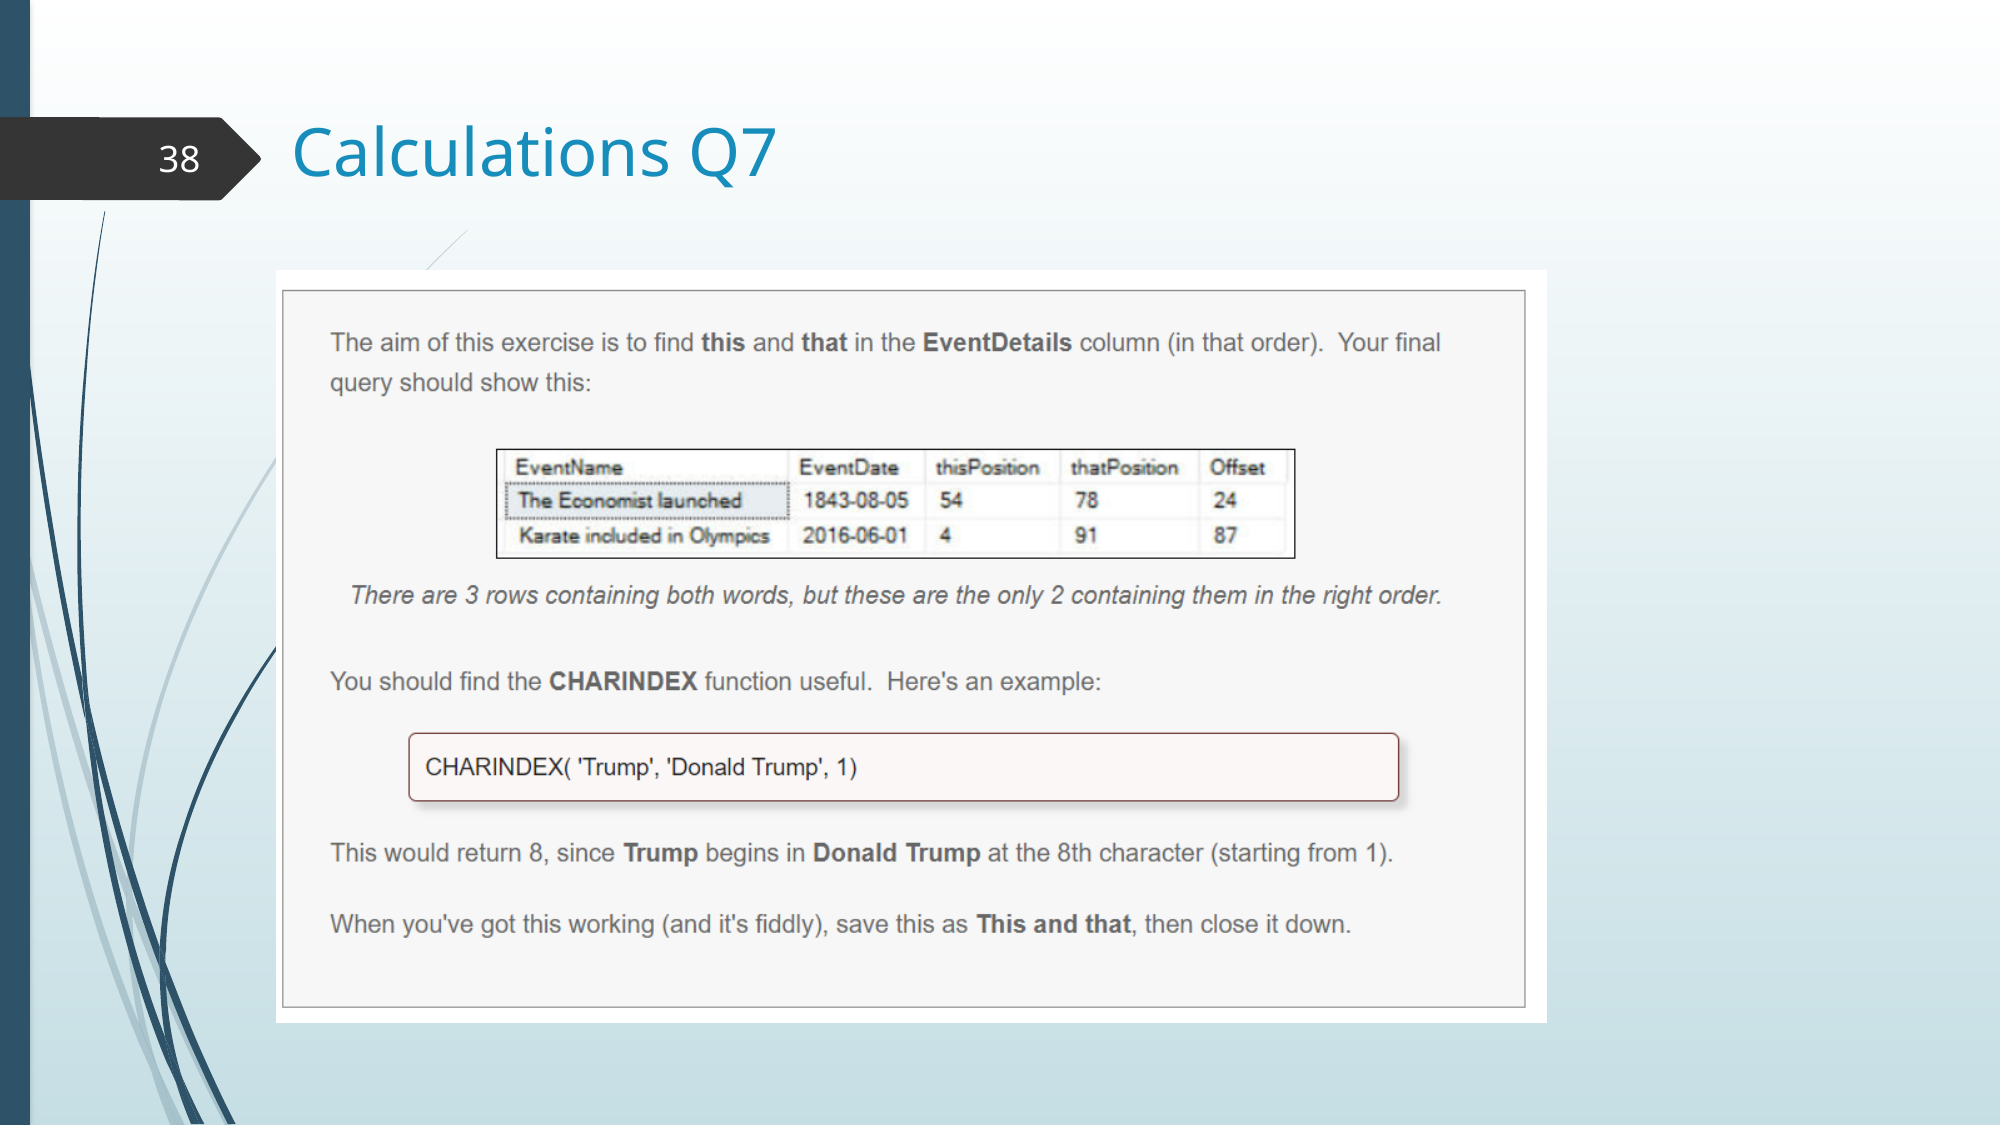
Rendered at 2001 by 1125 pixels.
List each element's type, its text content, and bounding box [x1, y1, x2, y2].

slide_number 38 [87, 129, 216, 190]
title Calculations Q7 [276, 102, 1478, 269]
picture [276, 269, 1548, 1023]
